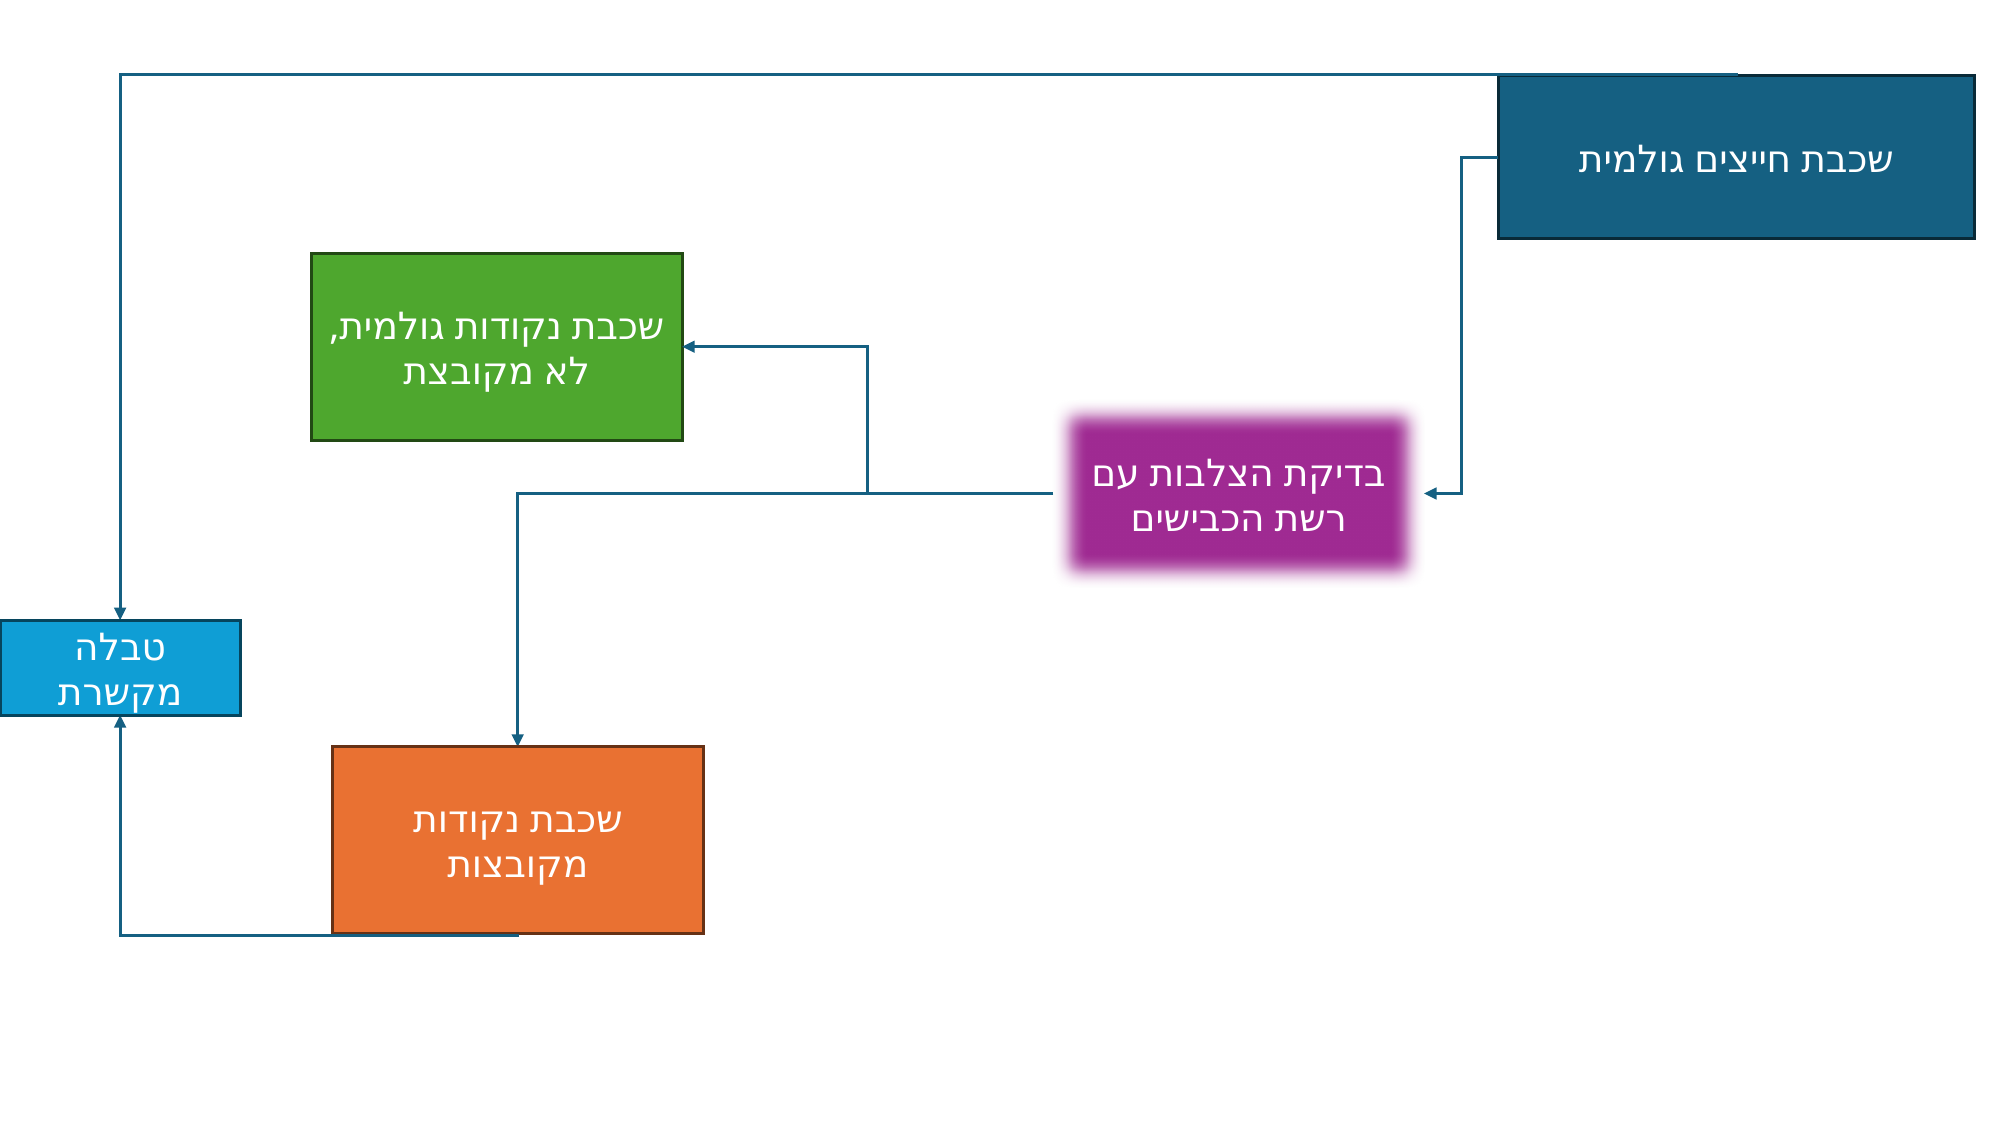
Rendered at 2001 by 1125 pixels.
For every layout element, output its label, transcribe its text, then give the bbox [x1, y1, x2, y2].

text_box שכבת נקודות גולמית, לא מקובצת [310, 252, 655, 442]
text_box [655, 0, 1201, 1125]
text_box שכבת חייצים גולמית [1497, 74, 1976, 240]
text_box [1423, 156, 1499, 494]
text_box שכבת נקודות מקובצות [429, 745, 655, 935]
text_box טבלה מקשרת [0, 619, 242, 717]
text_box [209, 625, 429, 1024]
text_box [517, 492, 655, 748]
text_box בדיקת הצלבות עם רשת הכבישים [1201, 430, 1394, 557]
